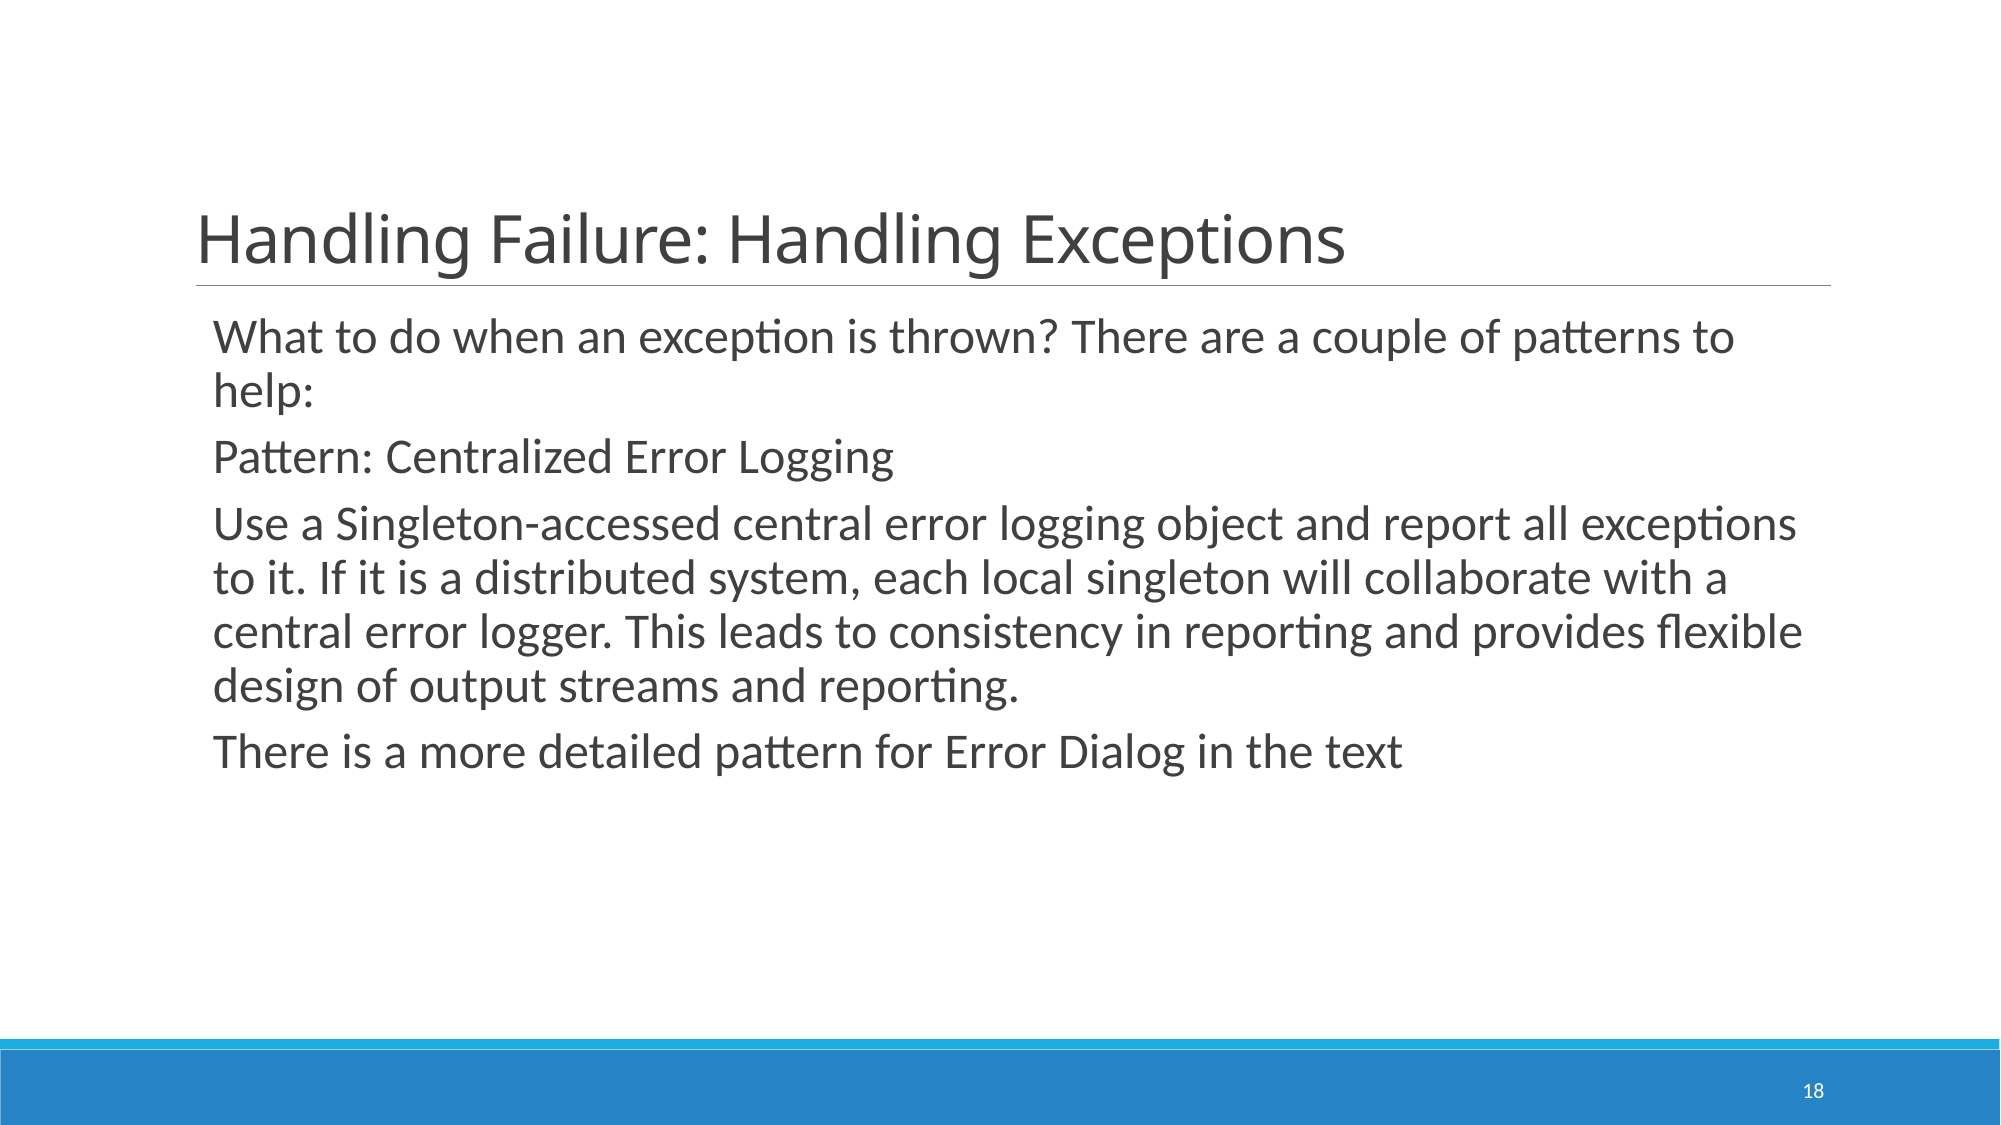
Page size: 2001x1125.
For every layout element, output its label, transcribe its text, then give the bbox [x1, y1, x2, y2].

title Handling Failure: Handling Exceptions [180, 47, 1830, 285]
list What to do when an exception is thrown? There are a couple of patterns to help: Pattern: Centralized Error Logging Use a Singleton-accessed central error logging object and report all exceptions to it. If it is a distributed system, each local singleton will collaborate with a central error logger. This leads to consistency in reporting and provides flexible design of output streams and reporting. There is a more detailed pattern for Error Dialog in the text [180, 302, 1830, 963]
slide_number 18 [1624, 1059, 1840, 1120]
